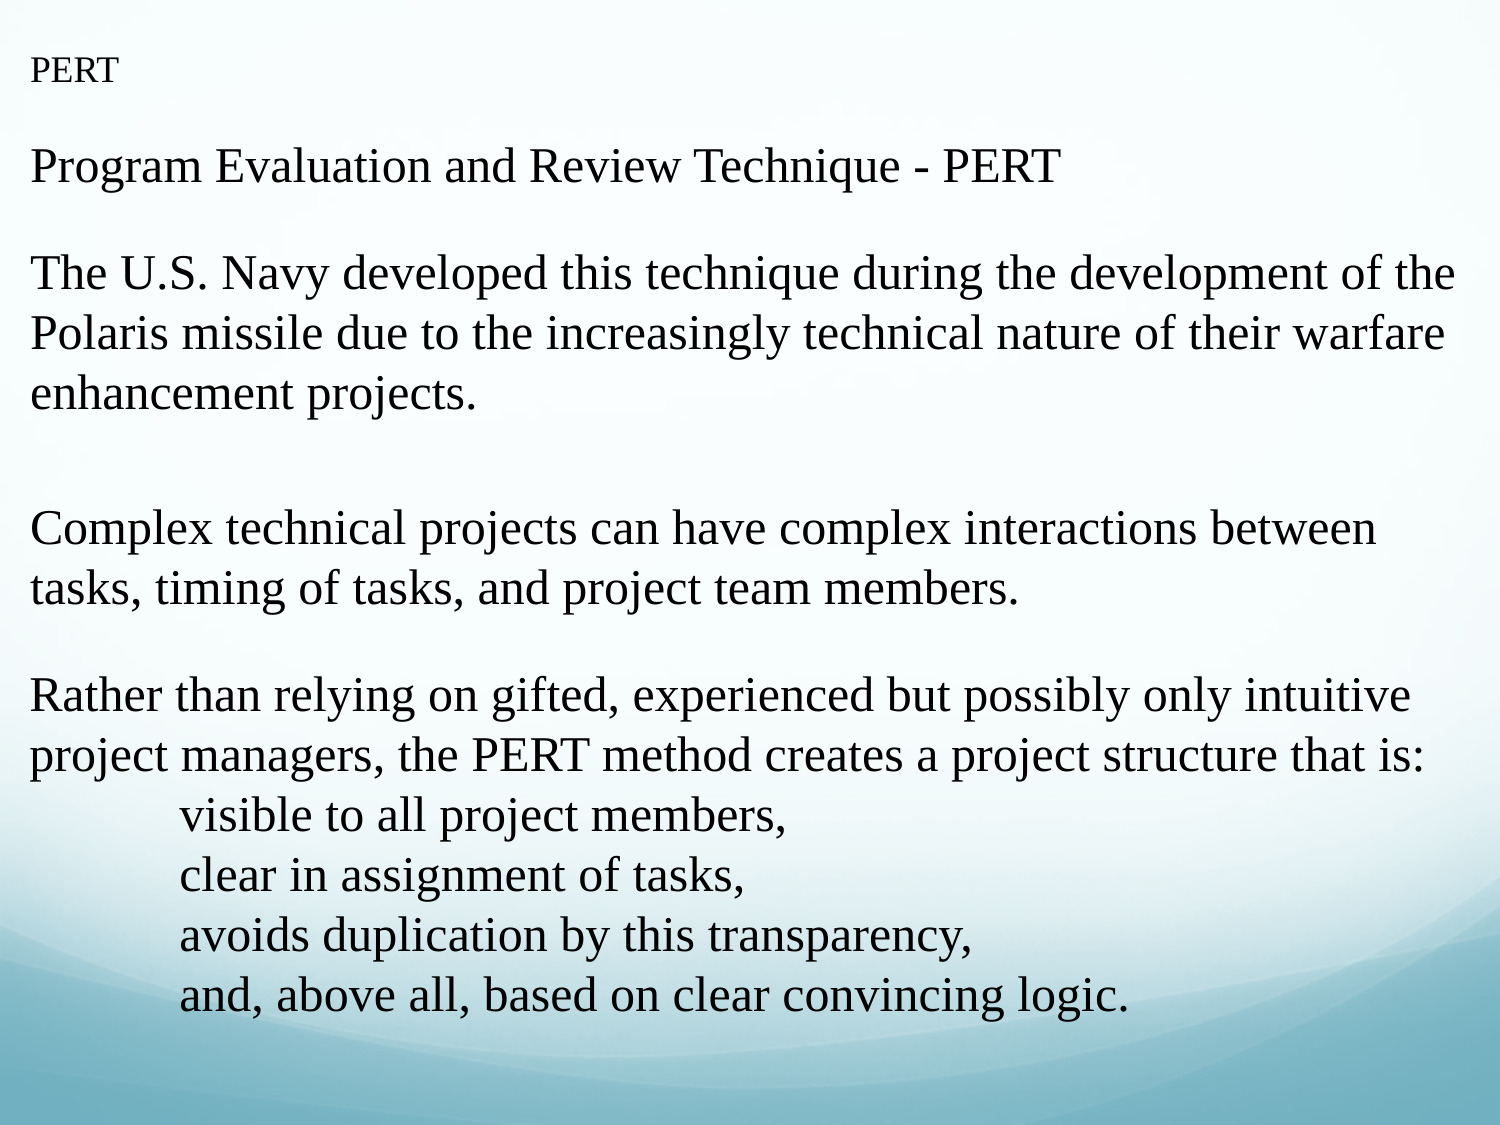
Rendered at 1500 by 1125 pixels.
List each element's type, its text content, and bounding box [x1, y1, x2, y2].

text_box Program Evaluation and Review Technique - PERT [0, 124, 1500, 200]
text_box PERT [0, 37, 1500, 98]
text_box Complex technical projects can have complex interactions between tasks, timing of tasks, and project team members. [0, 487, 1500, 623]
text_box The U.S. Navy developed this technique during the development of the Polaris missile due to the increasingly technical nature of their warfare enhancement projects. [0, 231, 1500, 427]
text_box Rather than relying on gifted, experienced but possibly only intuitive project managers, the PERT method creates a project structure that is: visible to all project members, clear in assignment of tasks, avoids duplication by this transparency, and, above all, based on clear convincing logic. [0, 653, 1500, 1029]
